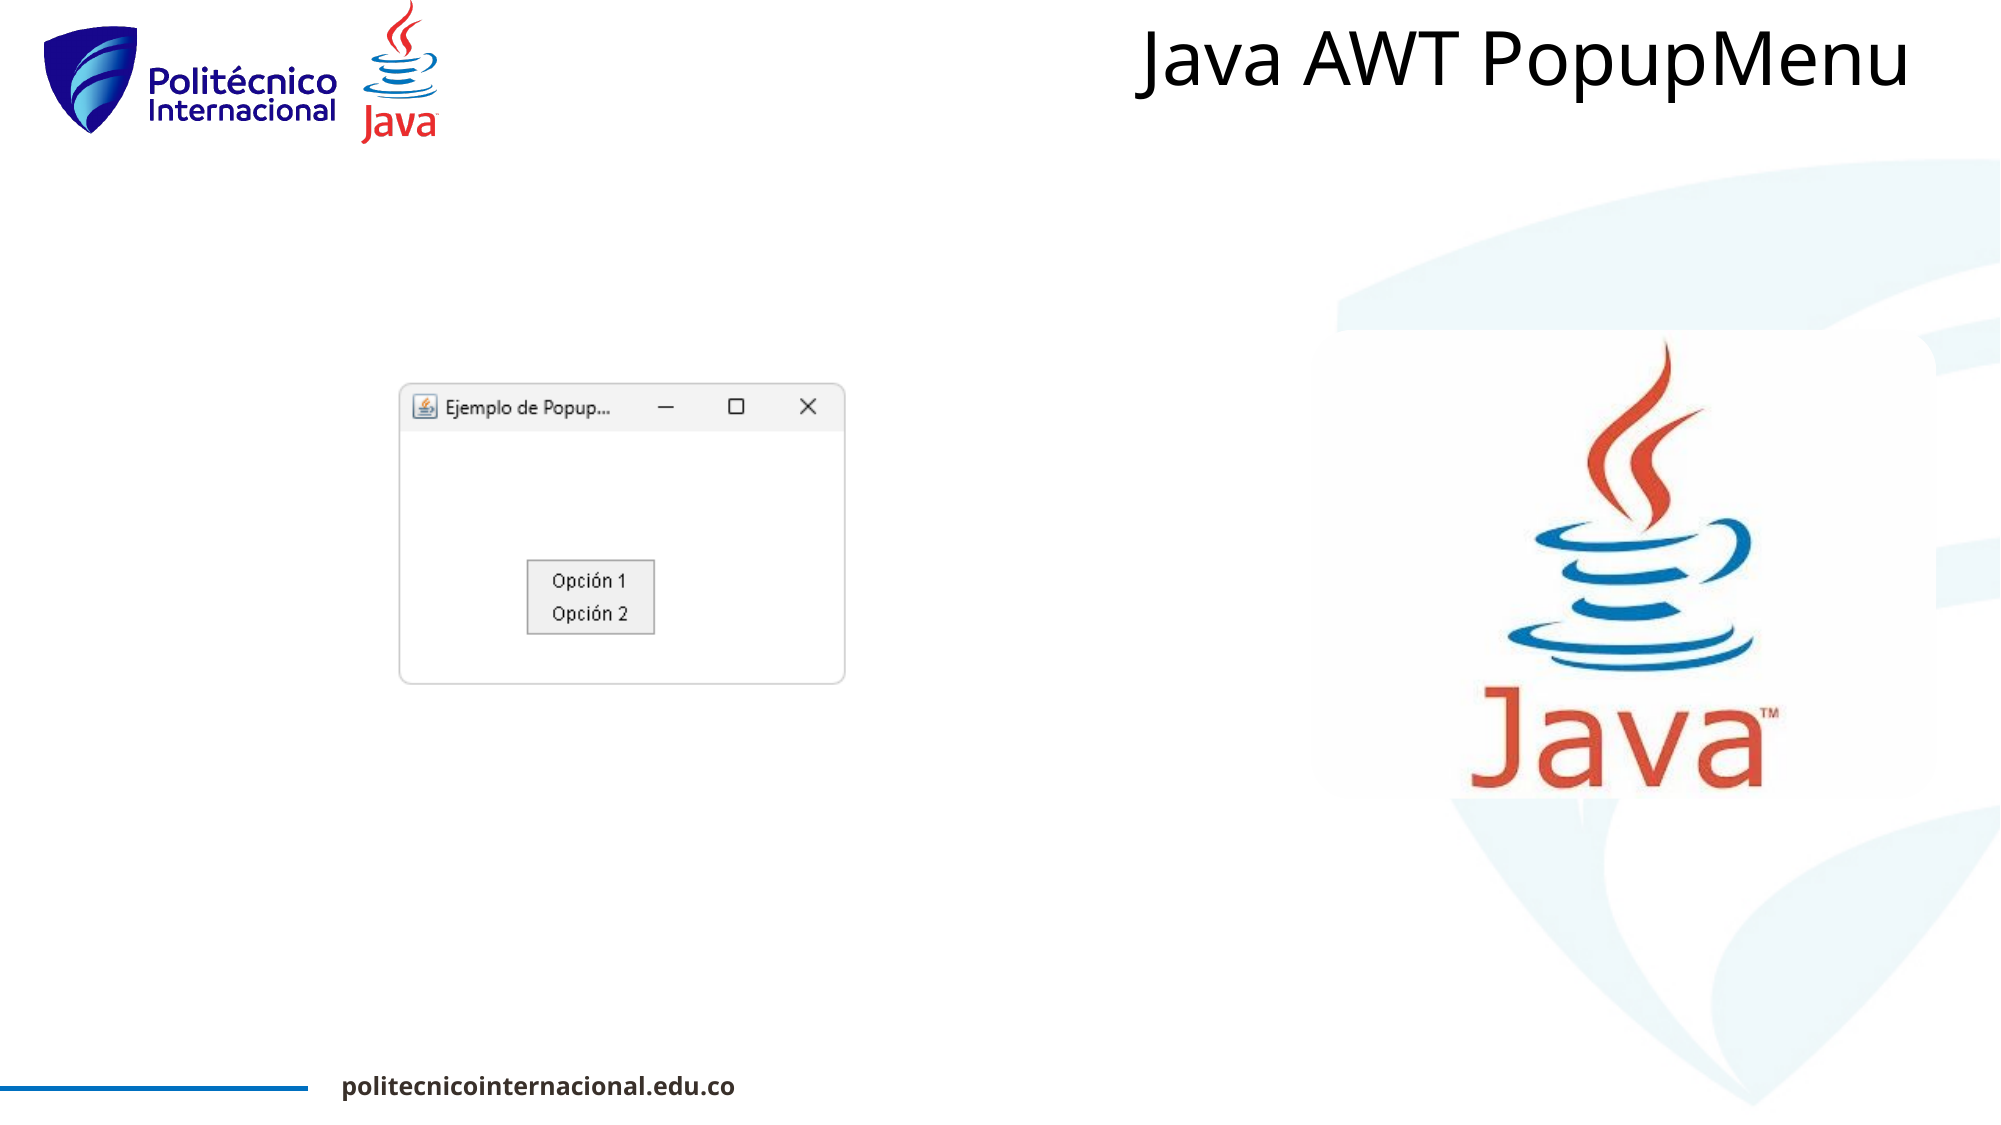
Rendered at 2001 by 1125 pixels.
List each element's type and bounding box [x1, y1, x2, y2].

text_box [429, 771, 452, 1125]
picture [0, 0, 2000, 1125]
